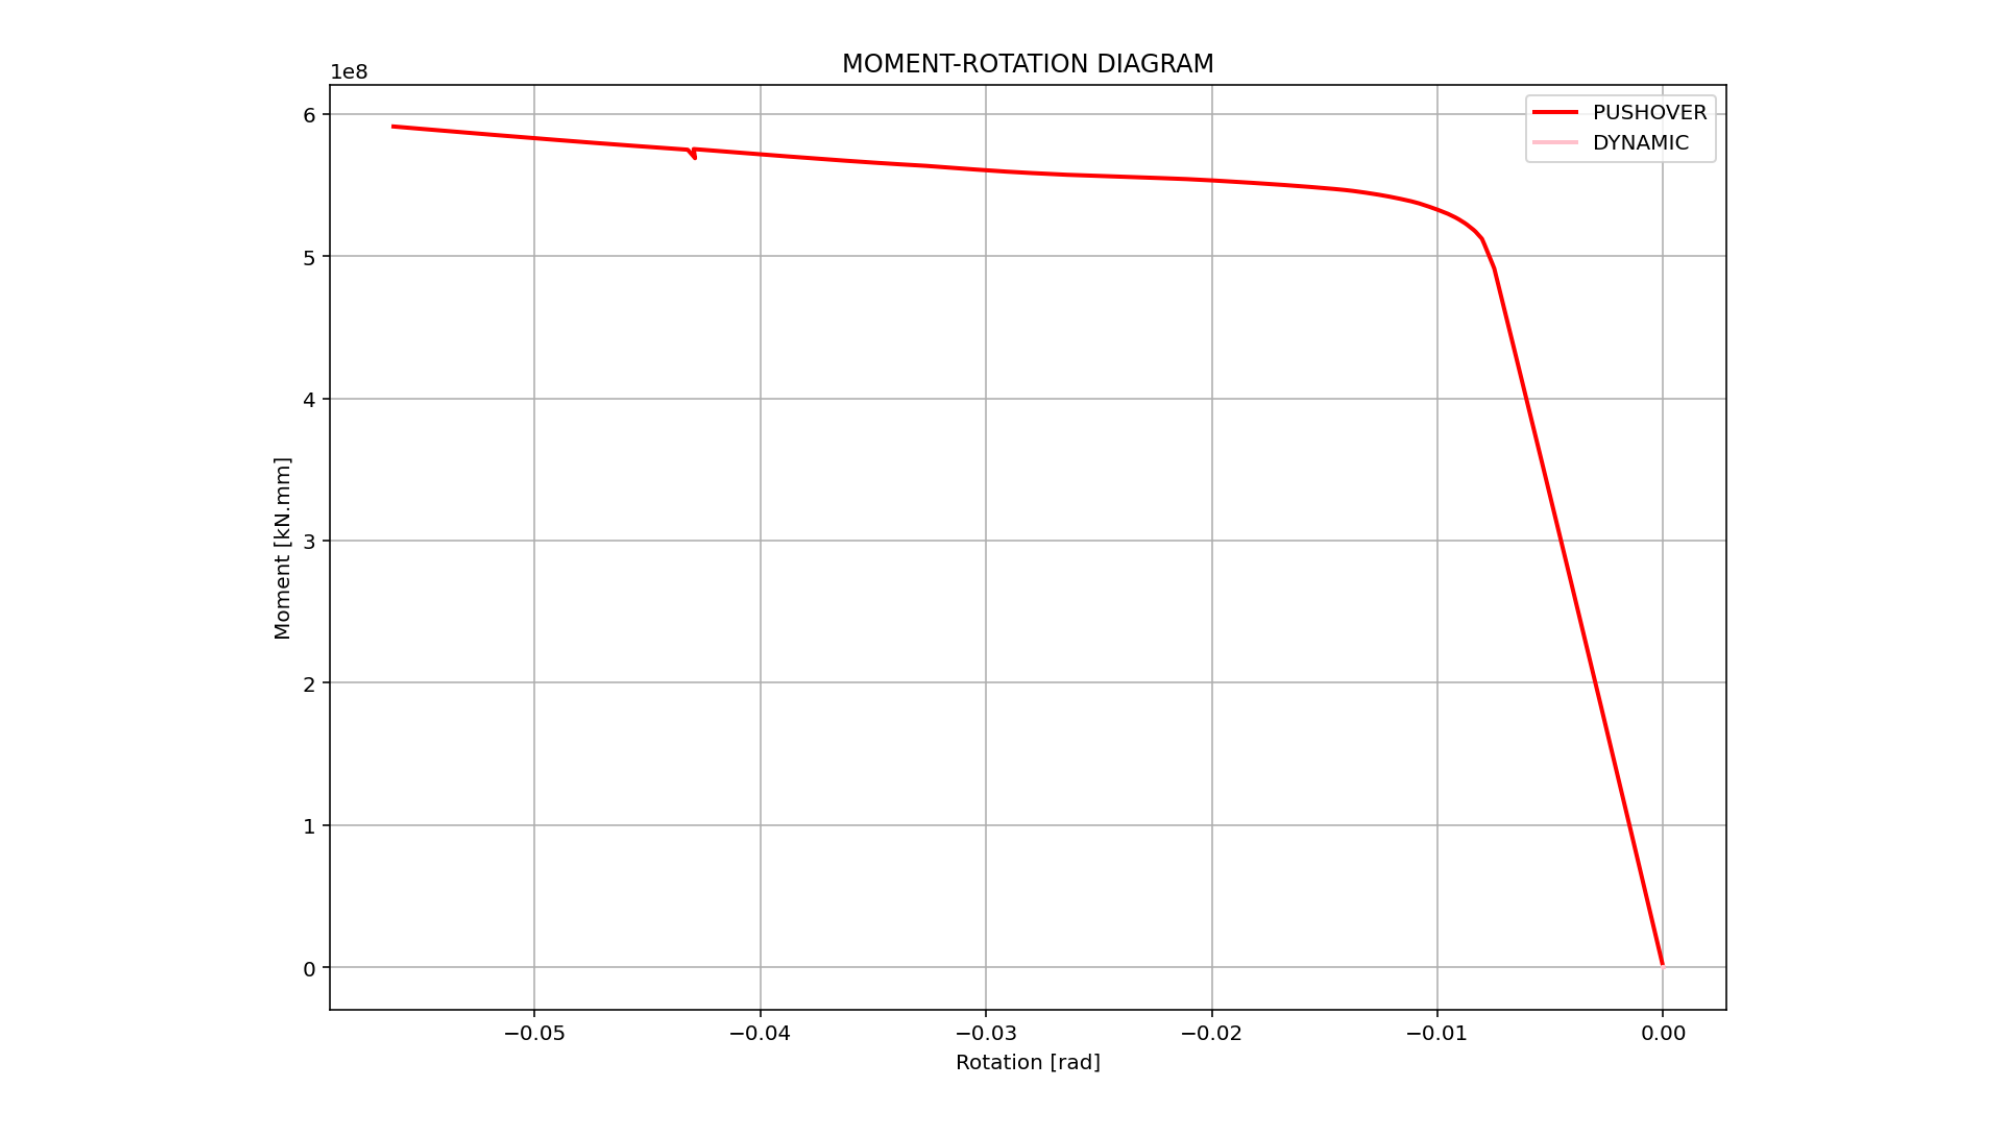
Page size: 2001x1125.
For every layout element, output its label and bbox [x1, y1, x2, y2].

picture [259, 37, 1741, 1087]
